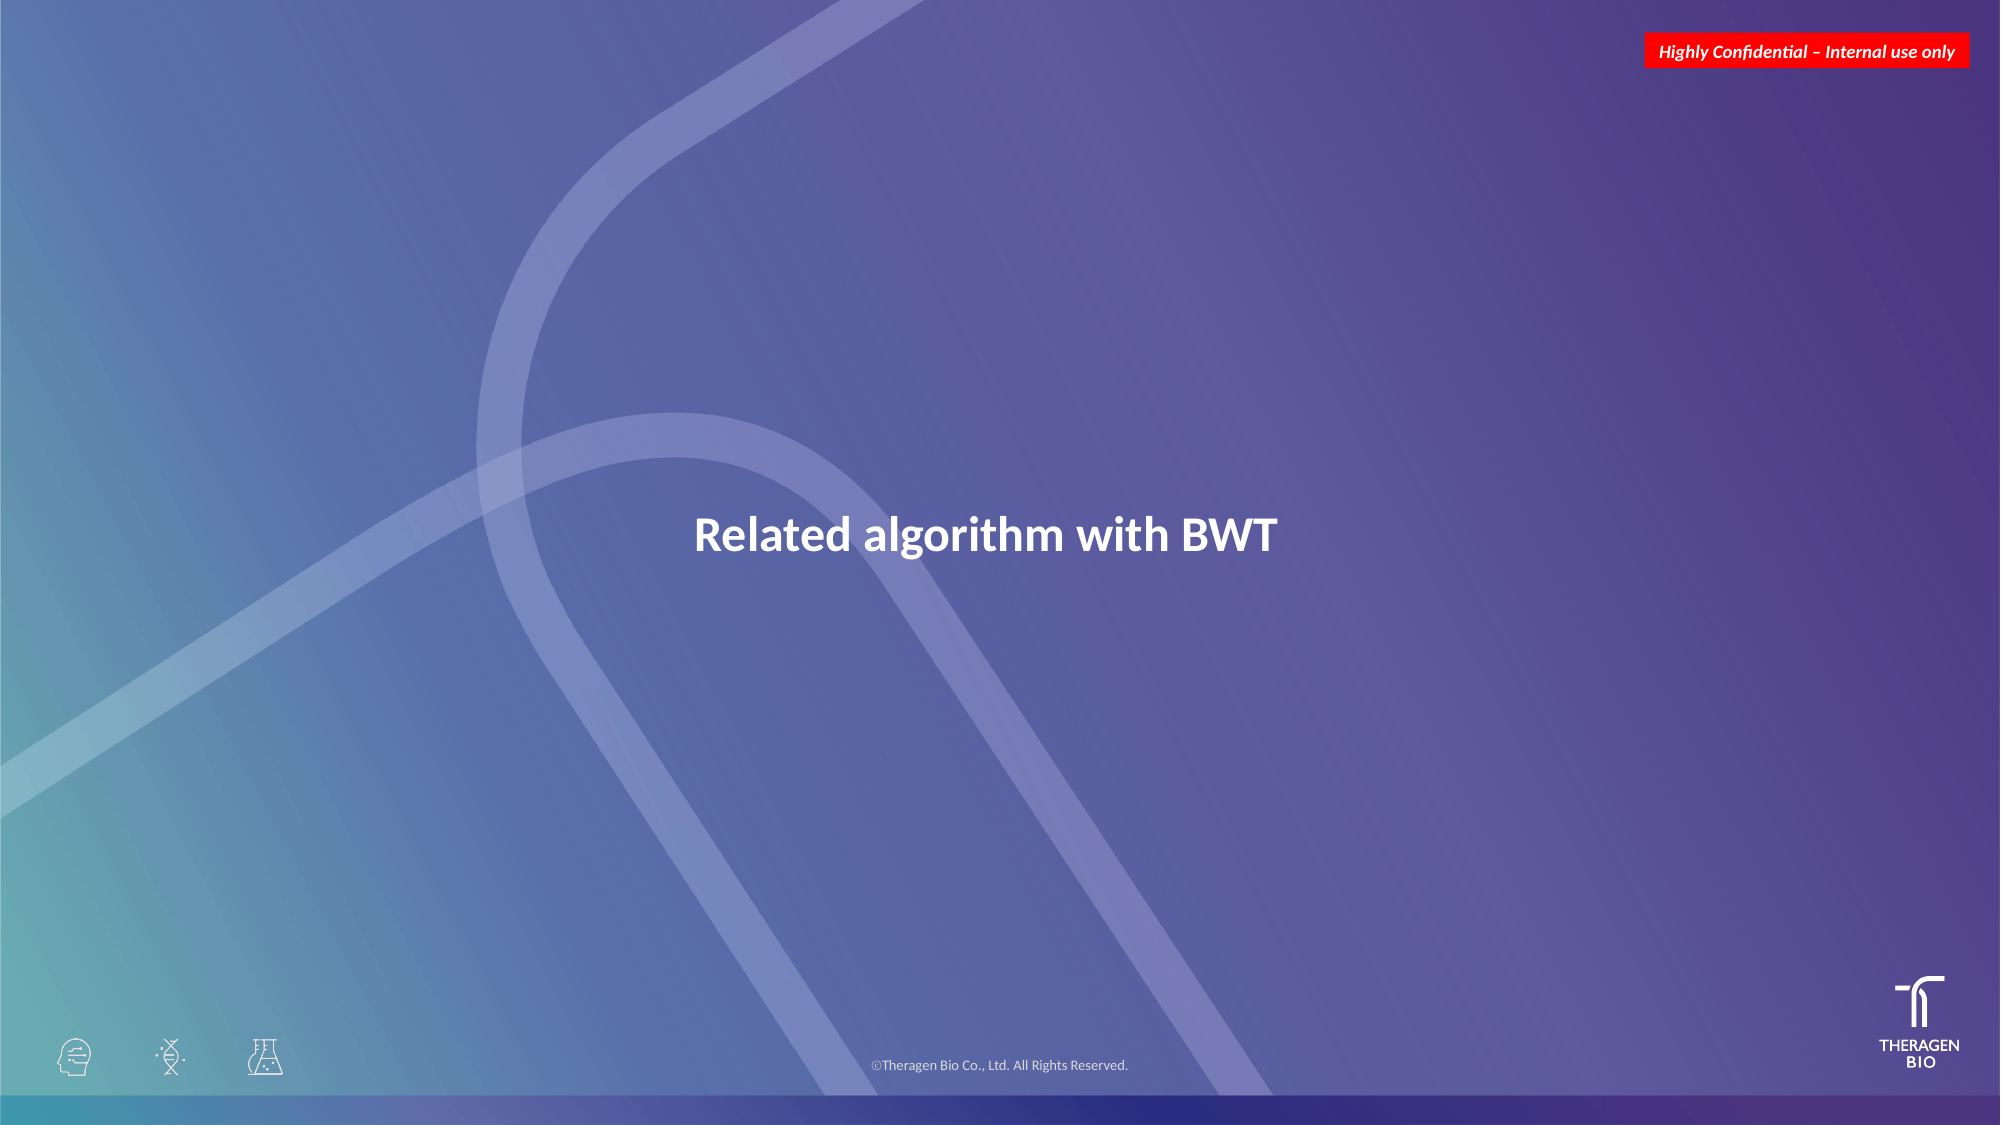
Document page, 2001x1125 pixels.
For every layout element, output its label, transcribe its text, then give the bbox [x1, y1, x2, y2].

title Related algorithm with BWT [328, 500, 1646, 593]
picture [0, 0, 2000, 1125]
